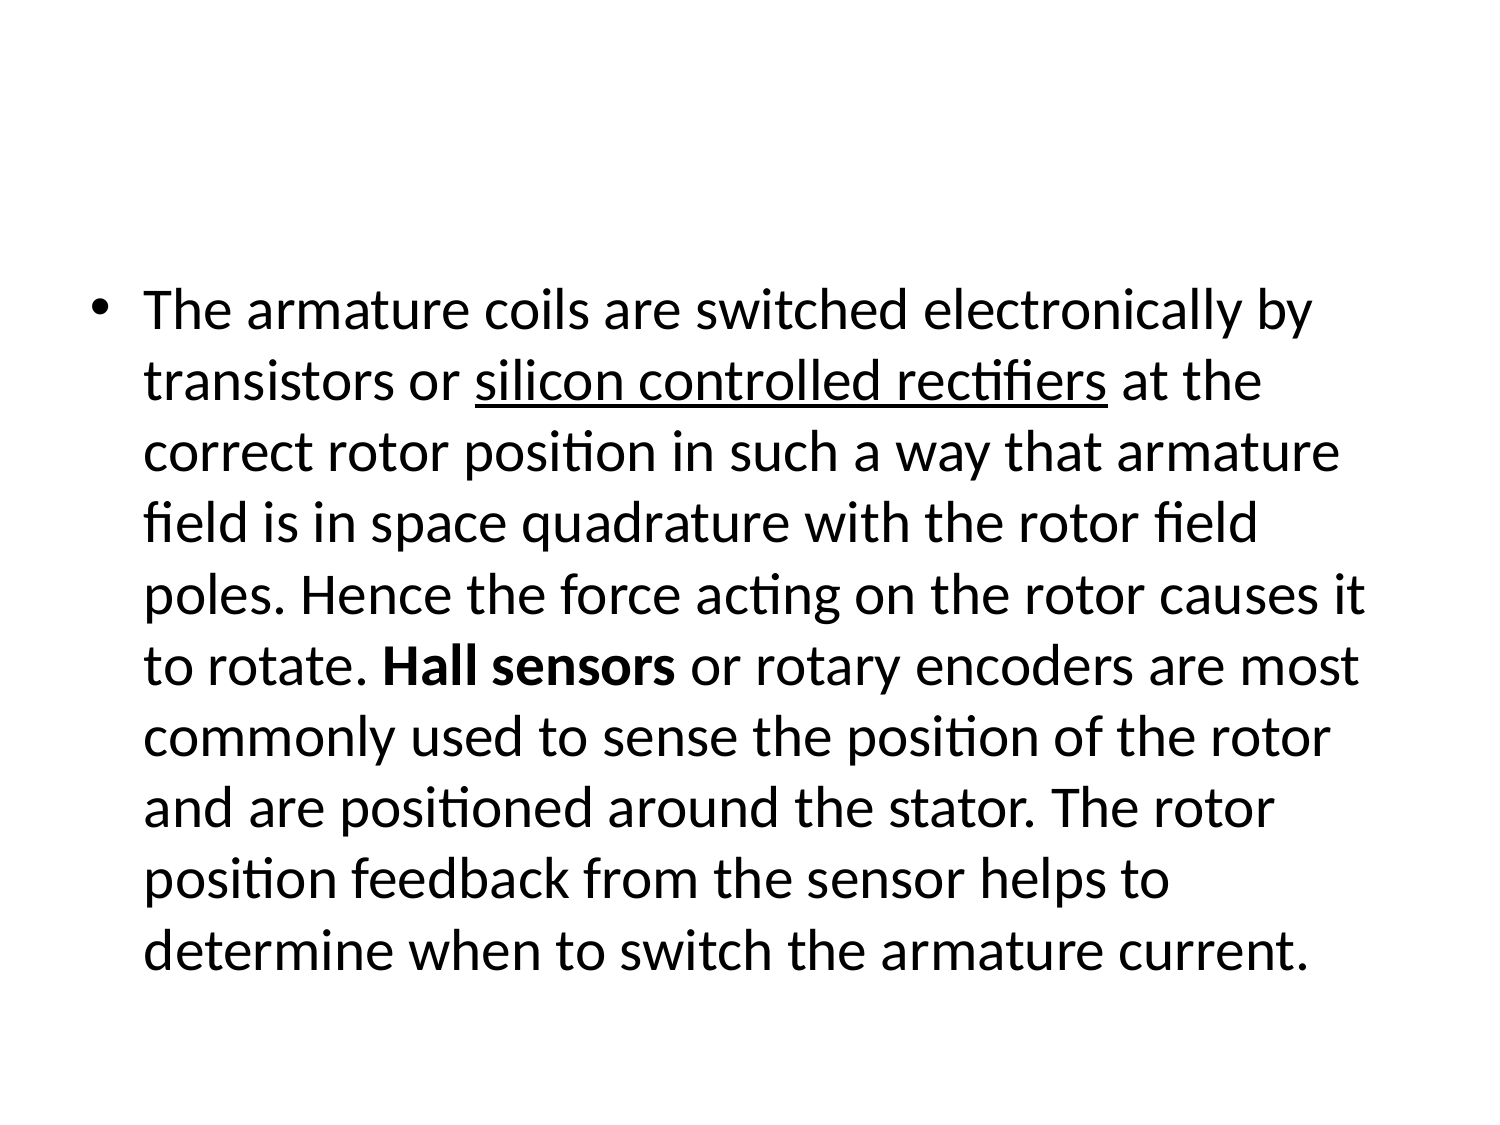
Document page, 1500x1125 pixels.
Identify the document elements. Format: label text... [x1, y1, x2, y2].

list The armature coils are switched electronically by transistors or silicon controlled rectifiers at the correct rotor position in such a way that armature field is in space quadrature with the rotor field poles. Hence the force acting on the rotor causes it to rotate. Hall sensors or rotary encoders are most commonly used to sense the position of the rotor and are positioned around the stator. The rotor position feedback from the sensor helps to determine when to switch the armature current. [75, 262, 1425, 1005]
